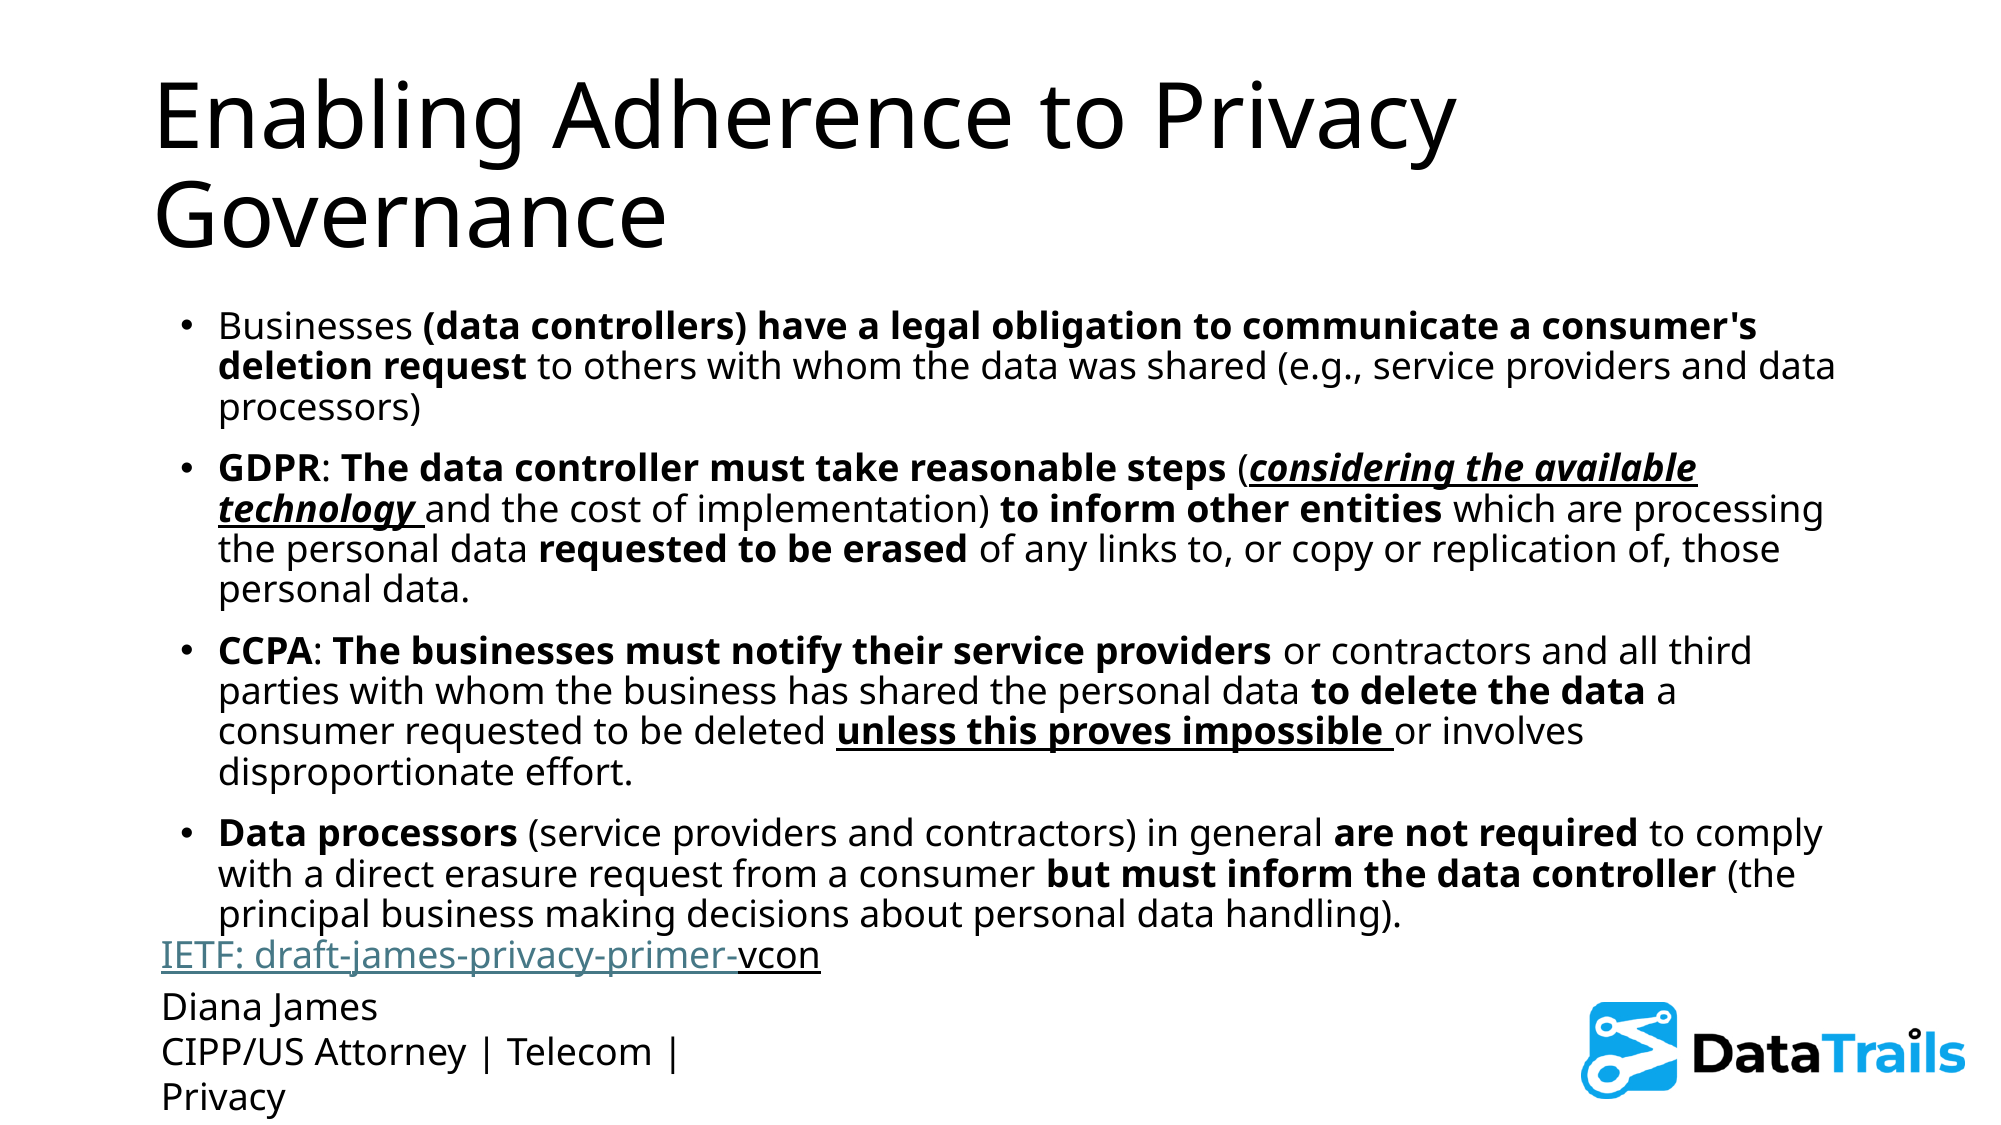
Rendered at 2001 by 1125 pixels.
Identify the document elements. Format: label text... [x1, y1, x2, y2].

picture [1581, 1014, 1589, 1069]
picture [1588, 1002, 1965, 1099]
title Enabling Adherence to Privacy Governance [137, 59, 1863, 278]
picture [1581, 1082, 1597, 1099]
text_box Diana James CIPP/US Attorney | Telecom | Privacy The CommLaw Group [146, 990, 784, 1125]
picture [1949, 1047, 1965, 1058]
list Businesses (data controllers) have a legal obligation to communicate a consumer's deletion request to others with whom the data was shared (e.g., service providers and data processors) GDPR: The data controller must take reasonable steps (considering the available technology and the cost of implementation) to inform other entities which are processing the personal data requested to be erased of any links to, or copy or replication of, those personal data. CCPA: The businesses must notify their service providers or contractors and all third parties with whom the business has shared the personal data to delete the data a consumer requested to be deleted unless this proves impossible or involves disproportionate effort. Data processors (service providers and contractors) in general are not required to comply with a direct erasure request from a consumer but must inform the data controller (the principal business making decisions about personal data handling). [137, 299, 1863, 1014]
text_box IETF: draft-james-privacy-primer-vcon [146, 923, 1381, 990]
